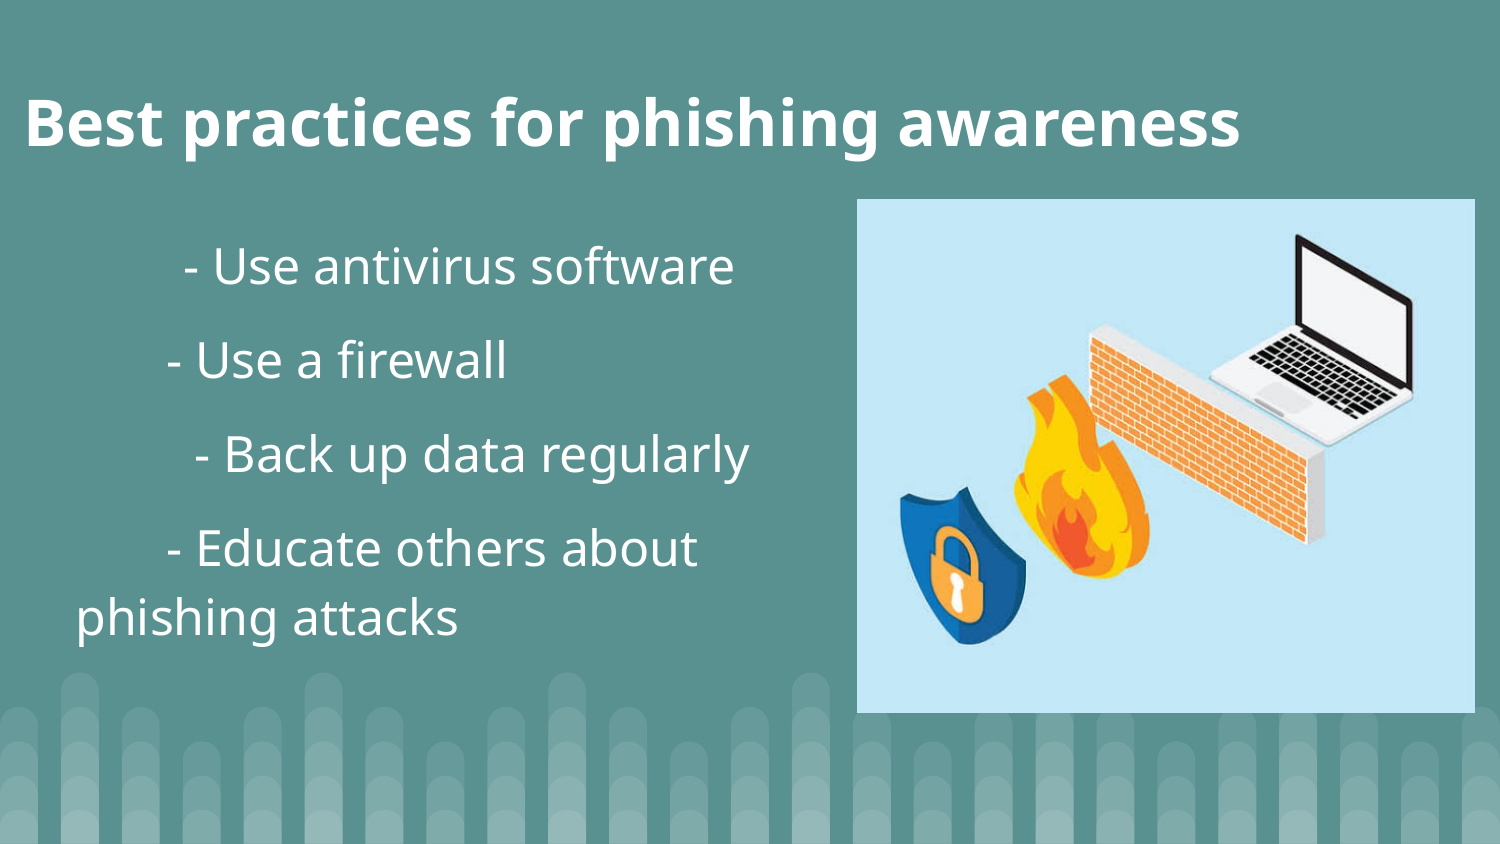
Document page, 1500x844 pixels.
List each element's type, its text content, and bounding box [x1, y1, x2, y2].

picture [857, 199, 1476, 714]
title Best practices for phishing awareness [0, 66, 1333, 175]
list - Use antivirus software - Use a firewall - Back up data regularly - Educate others about phishing attacks [60, 210, 833, 749]
